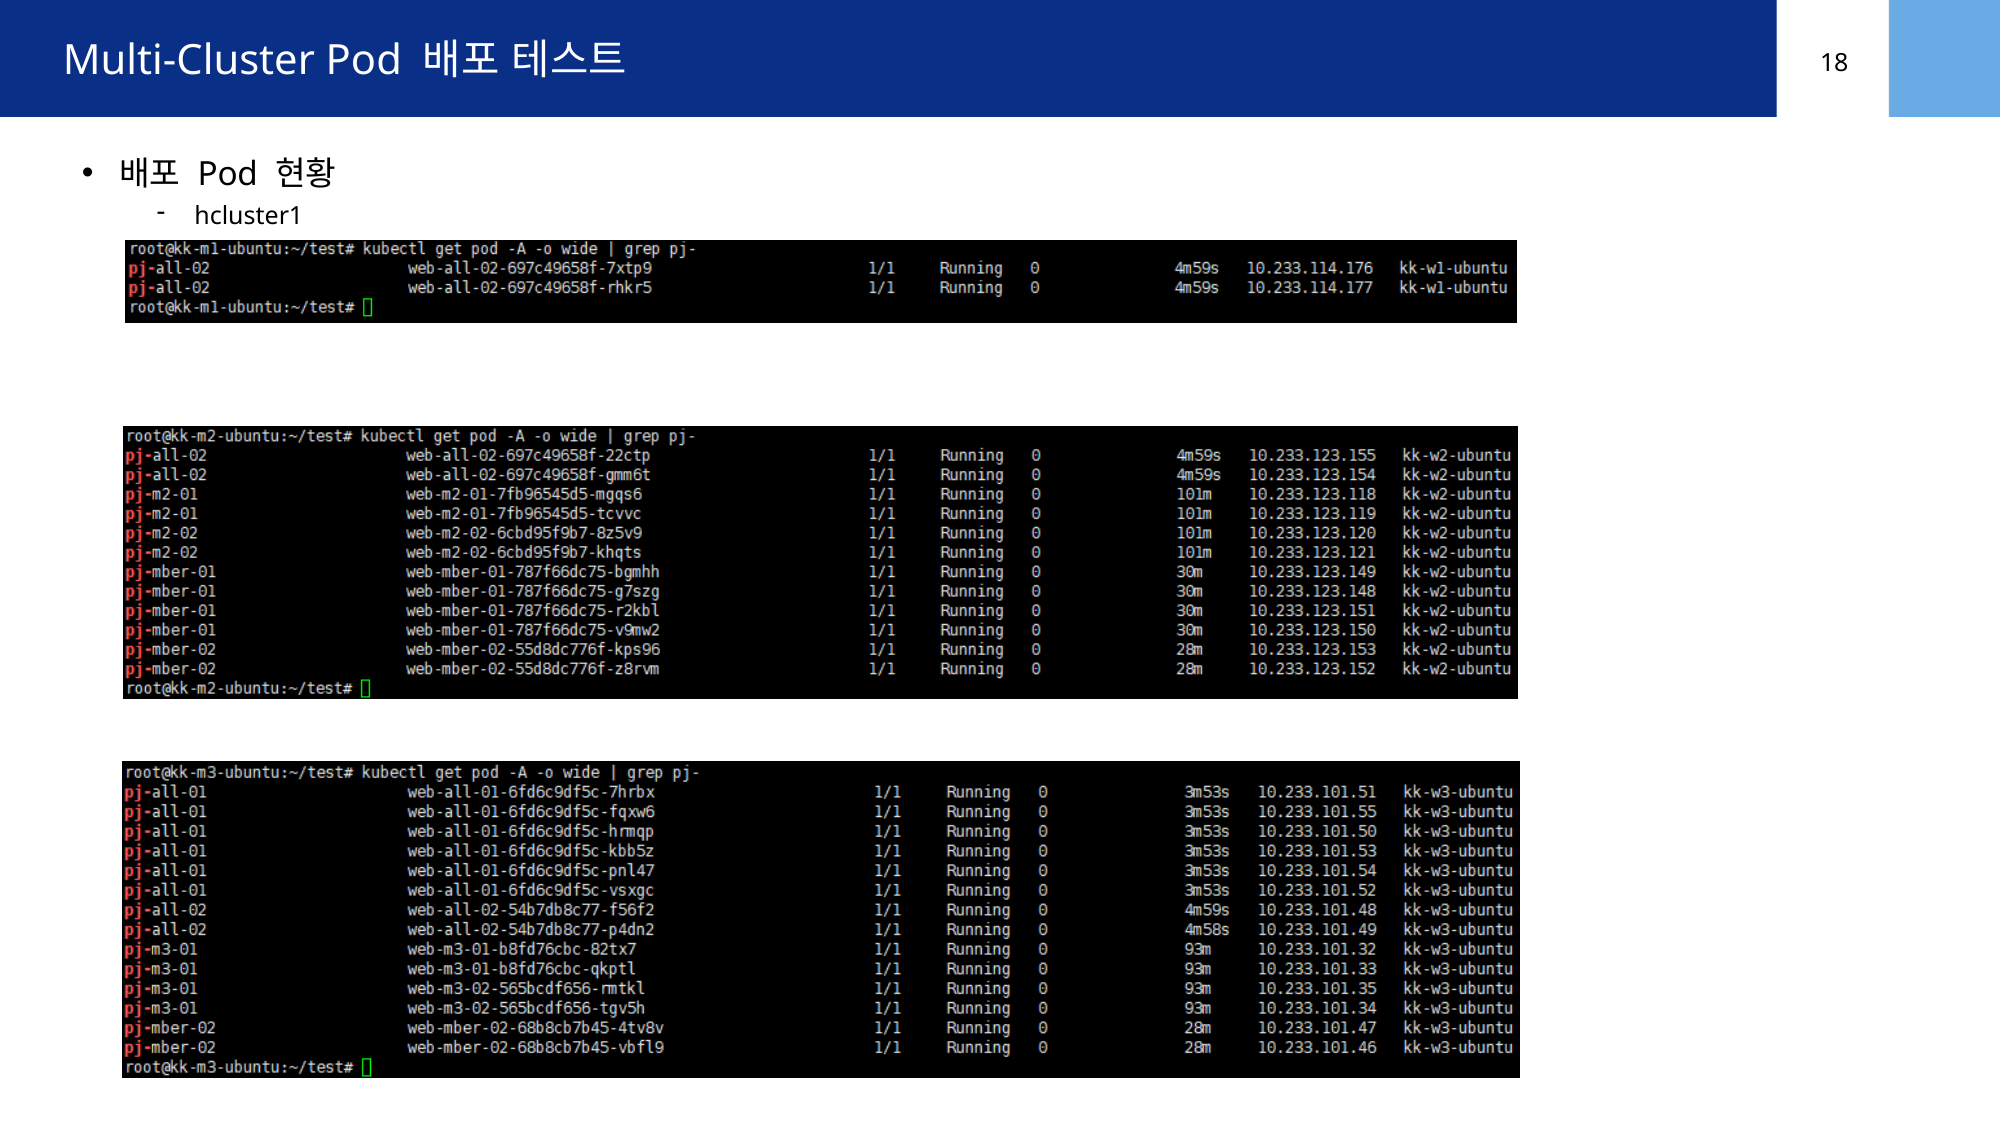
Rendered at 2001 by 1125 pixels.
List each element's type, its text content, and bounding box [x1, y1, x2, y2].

picture [123, 425, 1518, 699]
picture [125, 240, 1517, 323]
list 배포 Pod 현황 hcluster1 mcluster2 mcluster3 [66, 148, 1933, 1092]
picture [0, 0, 2000, 117]
picture [122, 761, 1520, 1078]
